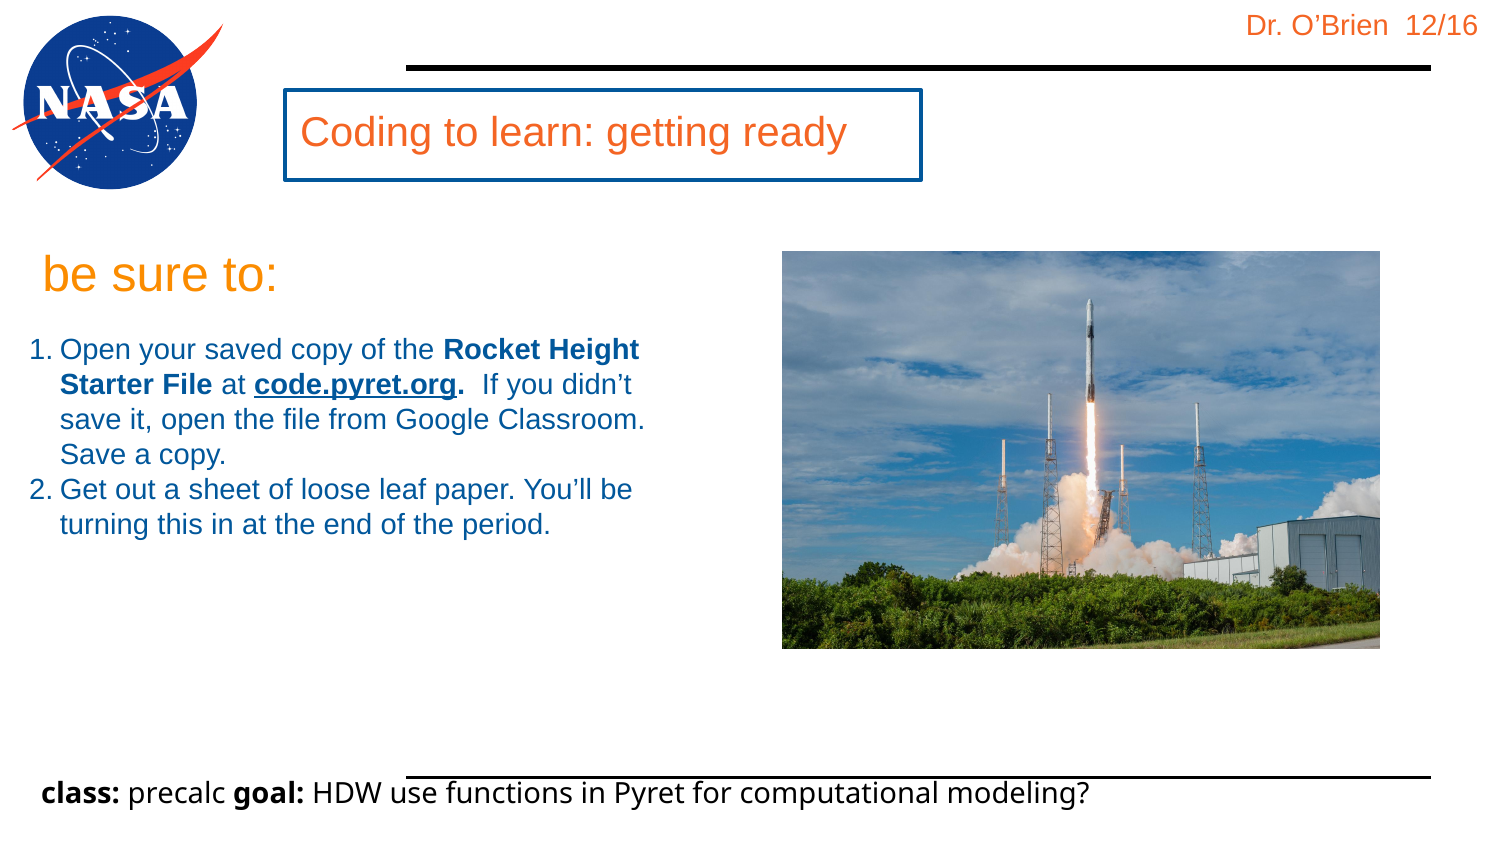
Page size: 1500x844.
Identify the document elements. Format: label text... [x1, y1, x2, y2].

text_box be sure to: [42, 241, 293, 302]
text_box Open your saved copy of the Rocket Height Starter File at code.pyret.org. If you didn’t save it, open the file from Google Classroom. Save a copy. Get out a sheet of loose leaf paper. You’ll be turning this in at the end of the period. [29, 330, 682, 541]
picture [0, 0, 338, 213]
picture [782, 251, 1380, 649]
text_box Coding to learn: getting ready [285, 90, 921, 180]
